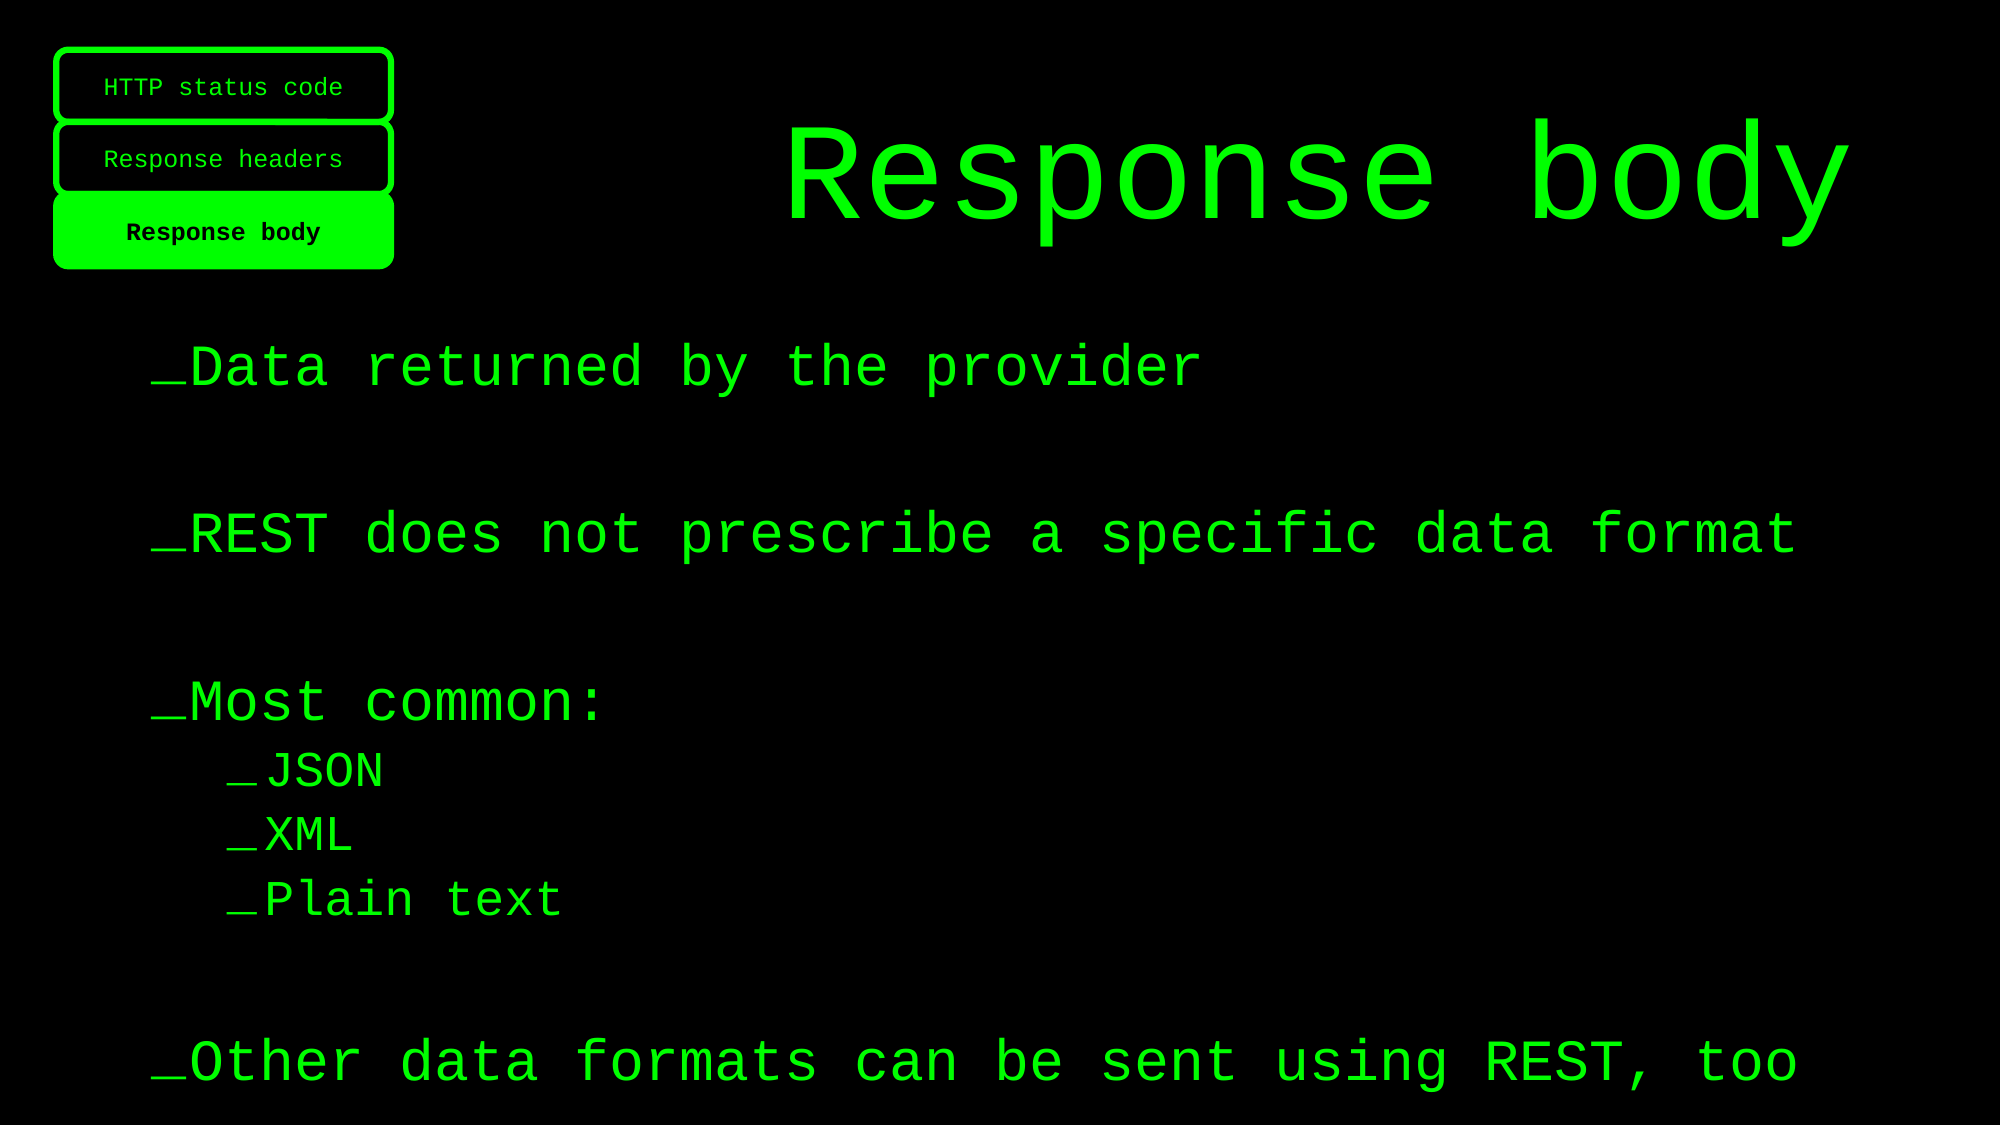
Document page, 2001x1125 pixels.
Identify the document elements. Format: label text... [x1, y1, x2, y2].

text_box Response body [55, 192, 393, 268]
text_box HTTP status code [55, 48, 393, 122]
text_box Response headers [55, 120, 393, 194]
list Data returned by the provider REST does not prescribe a specific data format Most common: JSON XML Plain text Other data formats can be sent using REST, too [136, 327, 1965, 1116]
text_box Response body [635, 73, 2000, 254]
